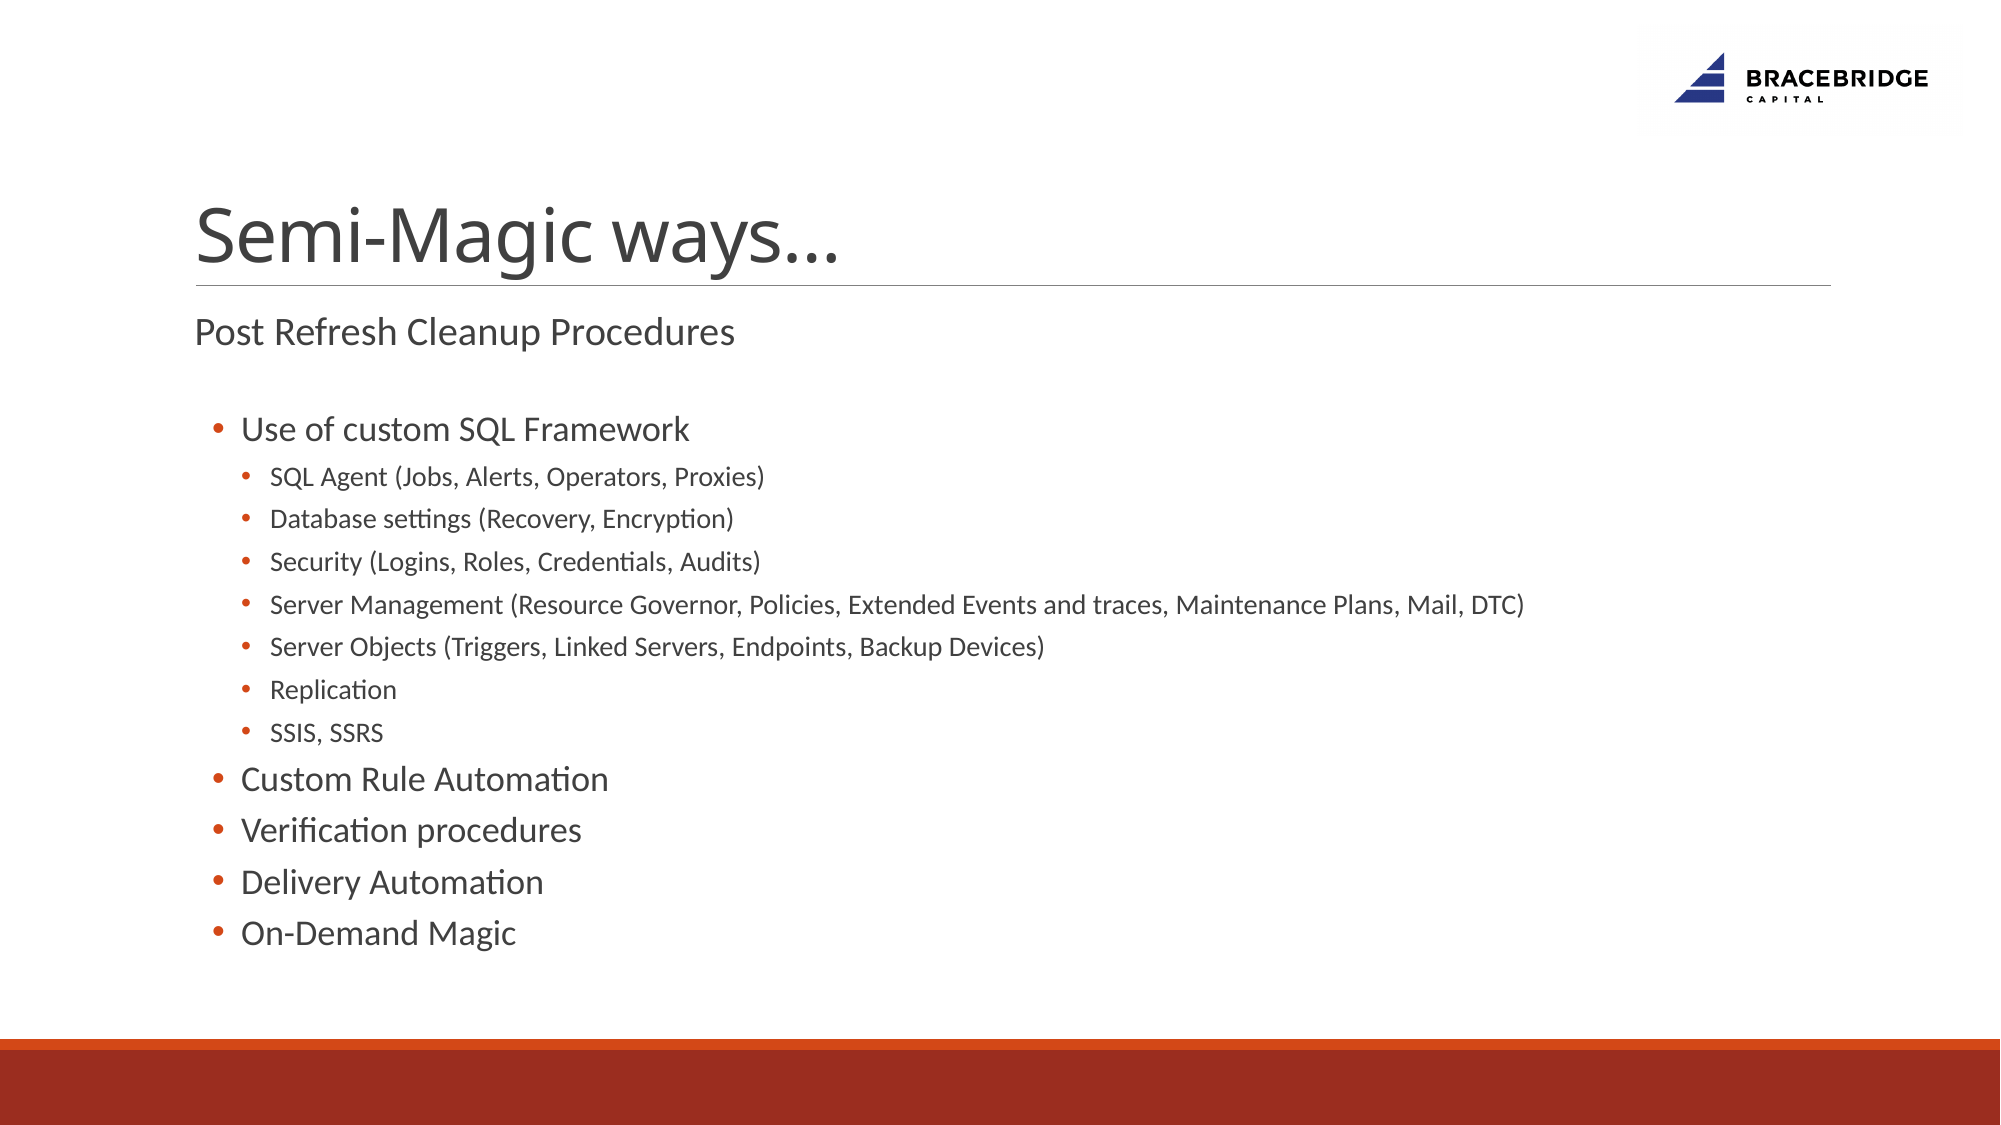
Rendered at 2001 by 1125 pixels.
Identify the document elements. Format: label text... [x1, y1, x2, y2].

picture [1636, 23, 1964, 136]
list Post Refresh Cleanup Procedures Use of custom SQL Framework SQL Agent (Jobs, Alerts, Operators, Proxies) Database settings (Recovery, Encryption) Security (Logins, Roles, Credentials, Audits) Server Management (Resource Governor, Policies, Extended Events and traces, Maintenance Plans, Mail, DTC) Server Objects (Triggers, Linked Servers, Endpoints, Backup Devices) Replication SSIS, SSRS Custom Rule Automation Verification procedures Delivery Automation On-Demand Magic [180, 302, 1830, 963]
title Semi-Magic ways… [180, 47, 1830, 285]
